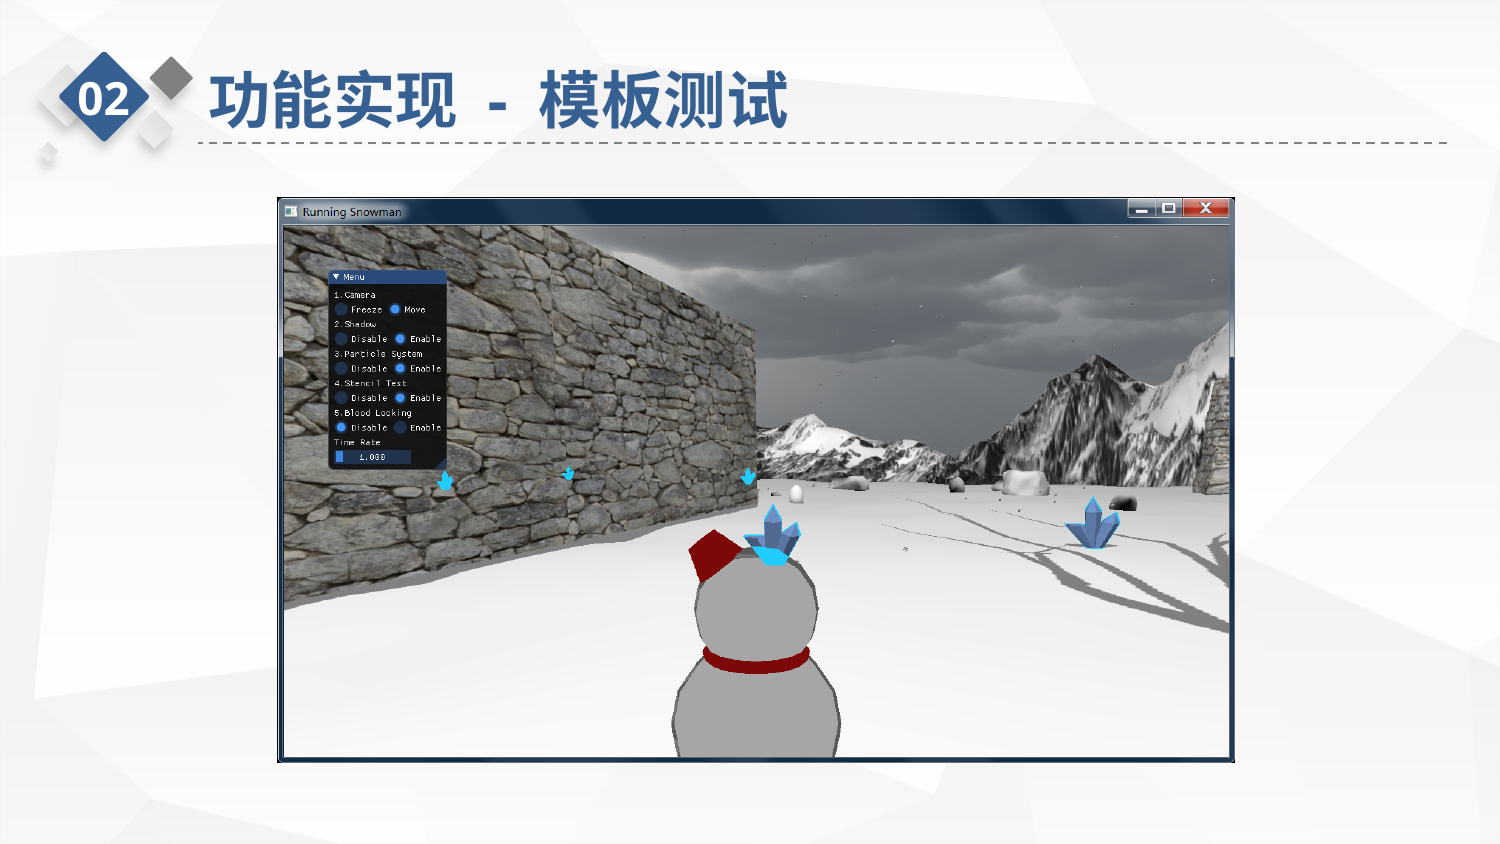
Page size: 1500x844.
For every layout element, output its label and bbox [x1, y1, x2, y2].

text_box [41, 53, 1448, 159]
picture [0, 0, 1500, 844]
